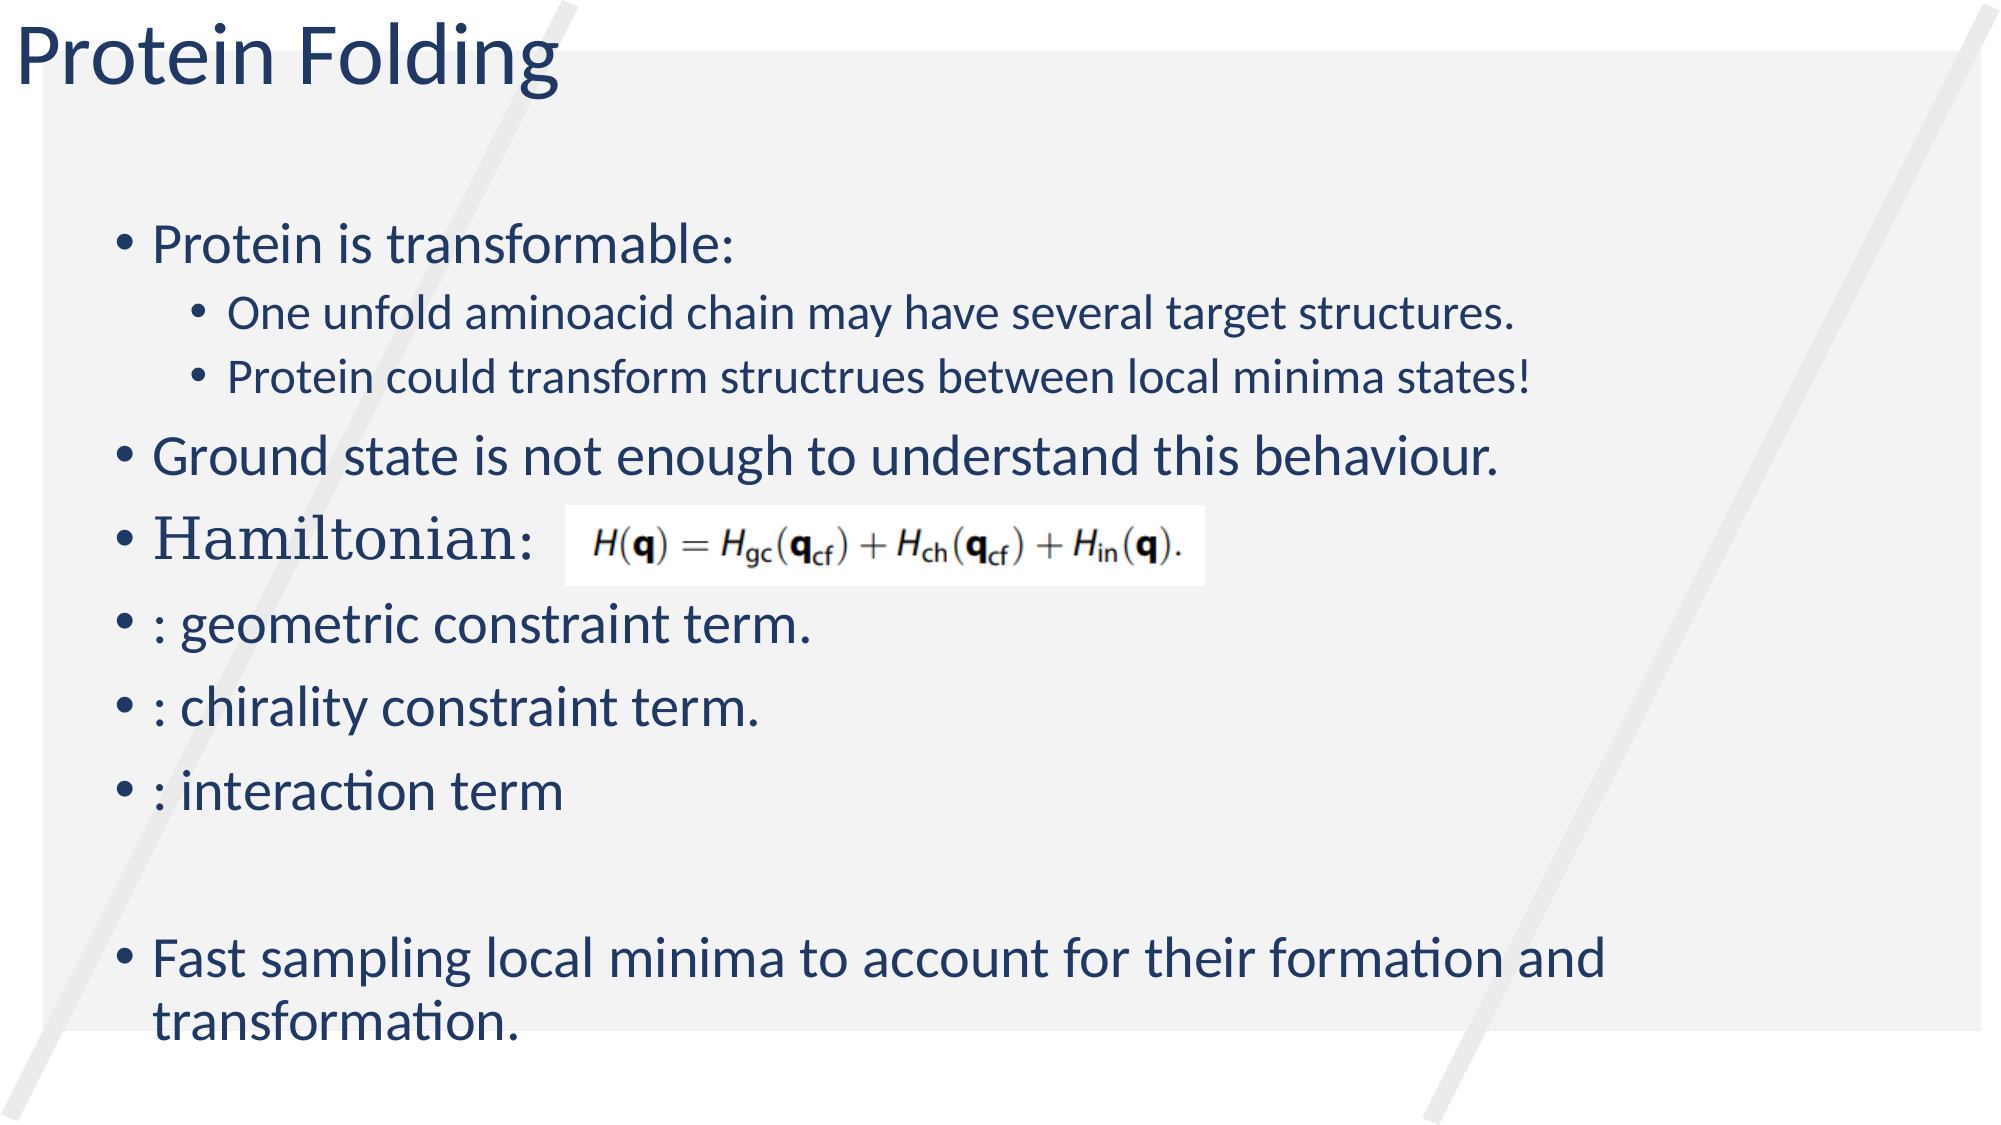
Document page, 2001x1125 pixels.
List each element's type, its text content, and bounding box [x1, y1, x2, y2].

title Protein Folding [0, 0, 1725, 112]
picture [565, 505, 1205, 586]
